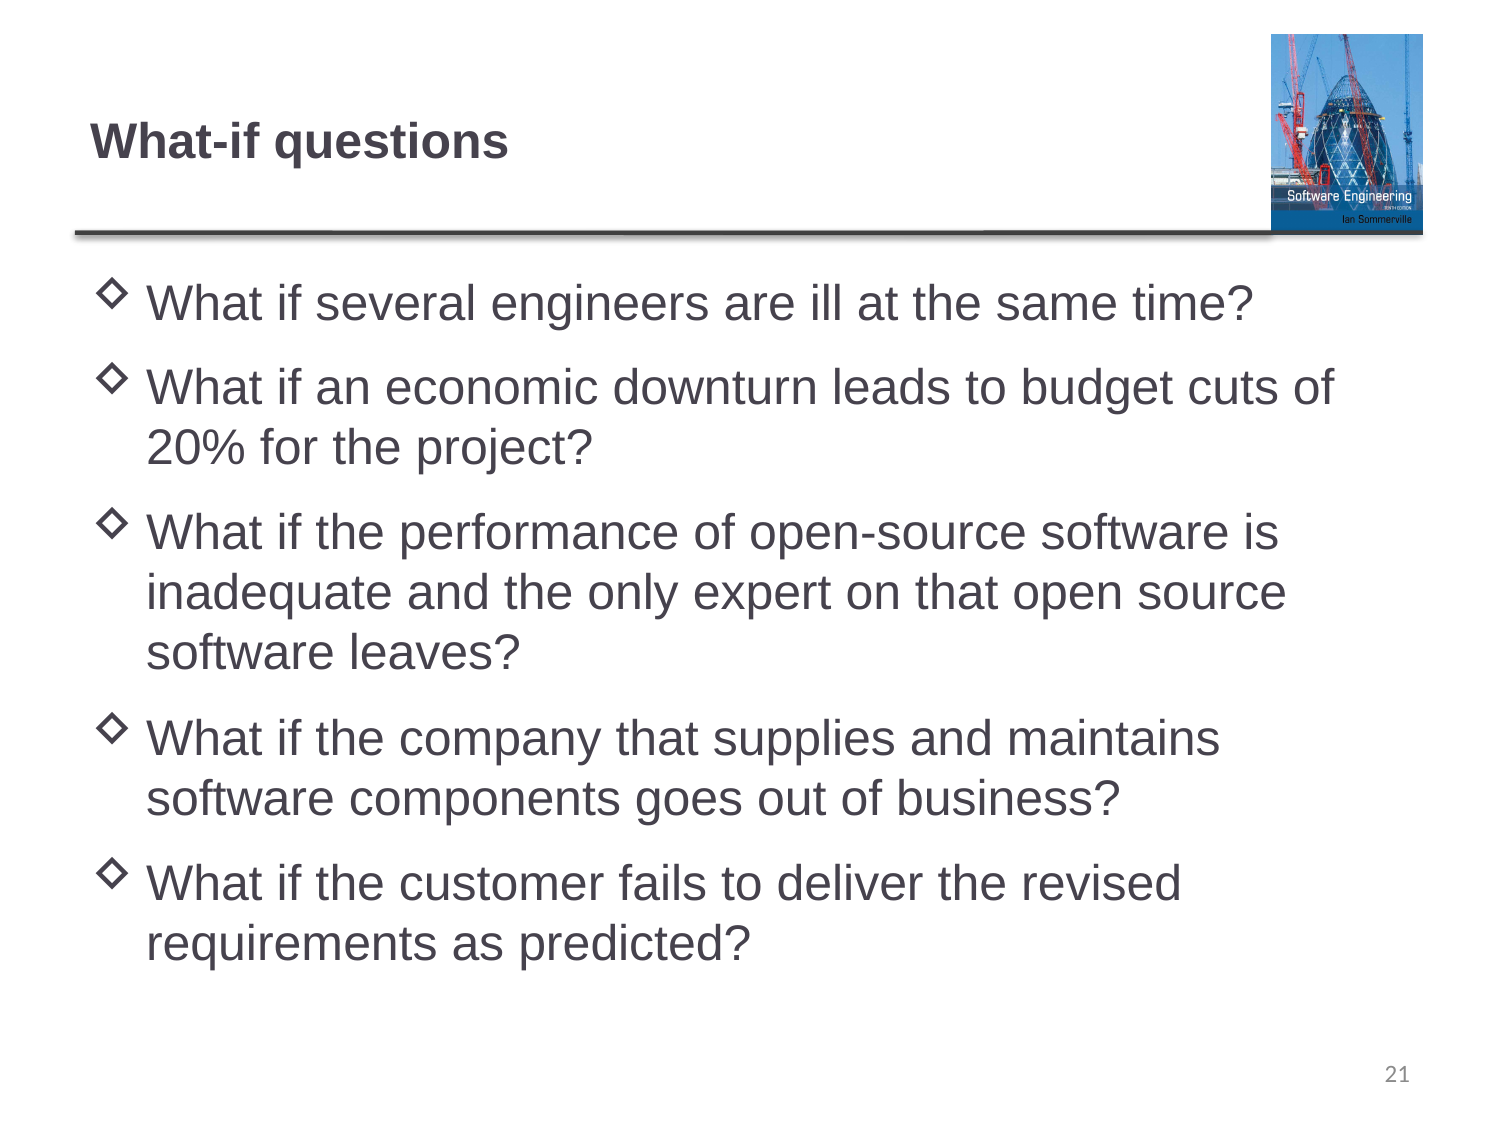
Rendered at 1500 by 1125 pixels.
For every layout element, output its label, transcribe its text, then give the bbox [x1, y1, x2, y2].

title What-if questions [74, 44, 1272, 233]
picture [1271, 34, 1423, 230]
list What if several engineers are ill at the same time? What if an economic downturn leads to budget cuts of 20% for the project? What if the performance of open-source software is inadequate and the only expert on that open source software leaves? What if the company that supplies and maintains software components goes out of business? What if the customer fails to deliver the revised requirements as predicted? [75, 262, 1425, 1005]
slide_number 21 [1074, 1042, 1425, 1103]
